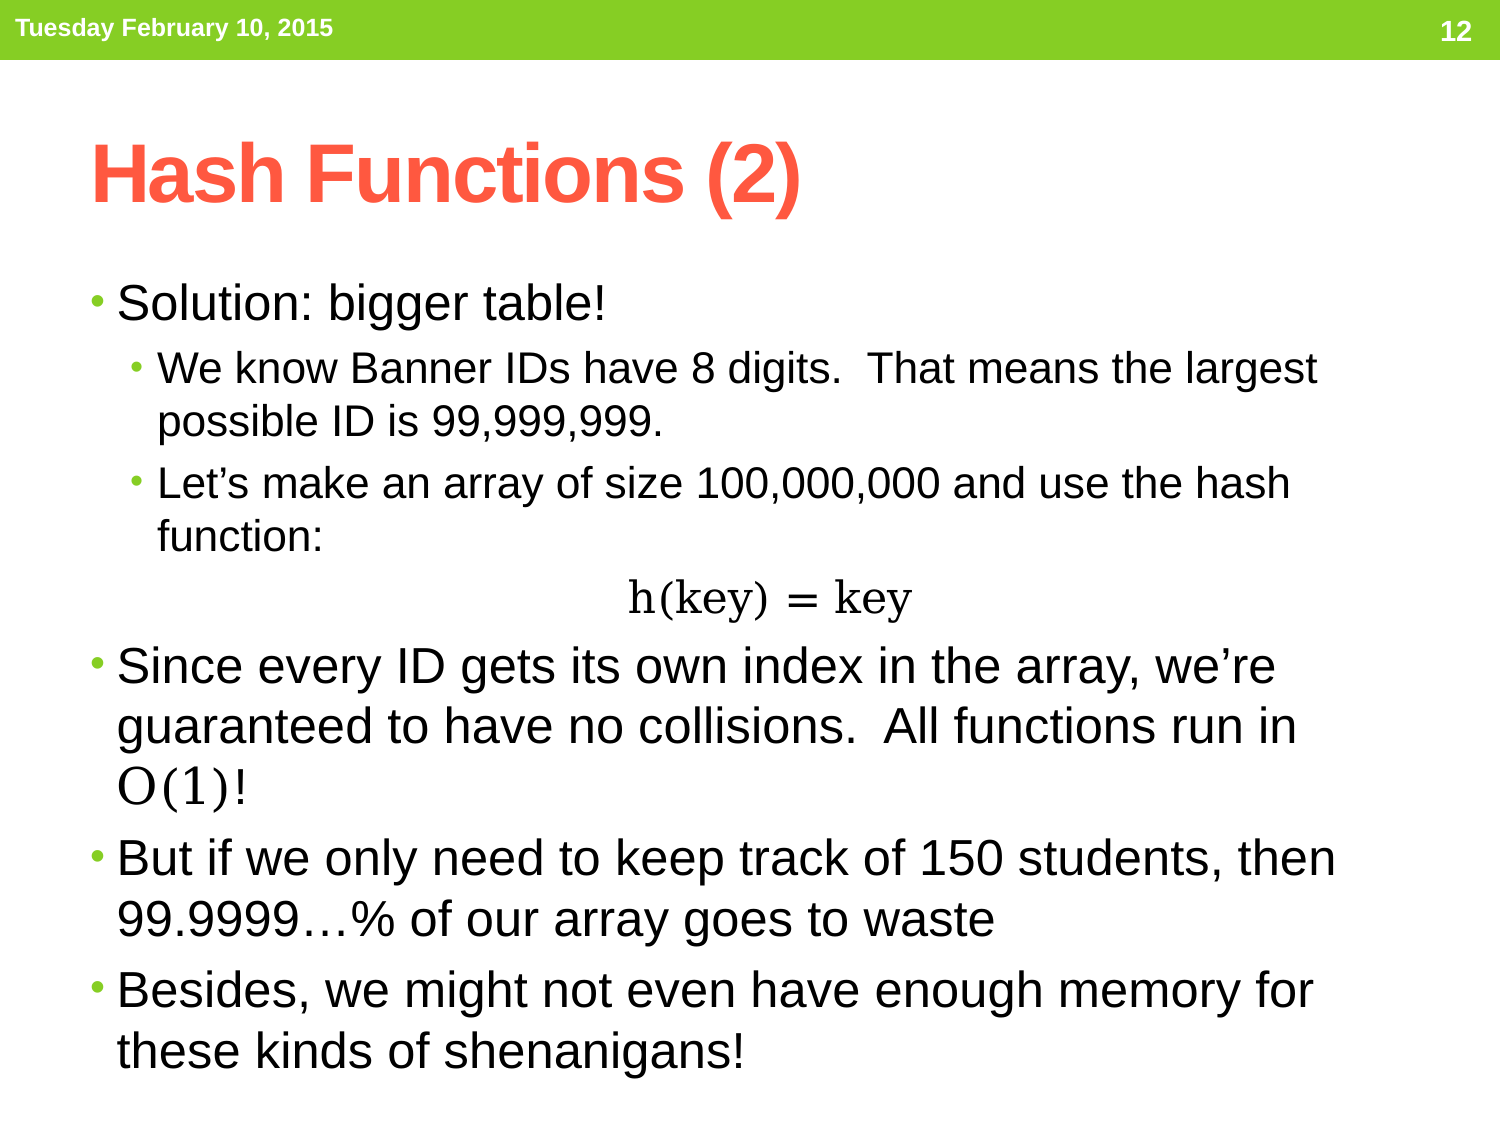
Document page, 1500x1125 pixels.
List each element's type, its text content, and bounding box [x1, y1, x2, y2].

title Hash Functions (2) [75, 87, 1425, 250]
slide_number 12 [1312, 3, 1488, 57]
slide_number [0, 0, 475, 54]
list Solution: bigger table! We know Banner IDs have 8 digits. That means the largest possible ID is 99,999,999. Let’s make an array of size 100,000,000 and use the hash function: h(key) = key Since every ID gets its own index in the array, we’re guaranteed to have no collisions. All functions run in O(1)! But if we only need to keep track of 150 students, then 99.9999…% of our array goes to waste Besides, we might not even have enough memory for these kinds of shenanigans! [75, 262, 1425, 1088]
